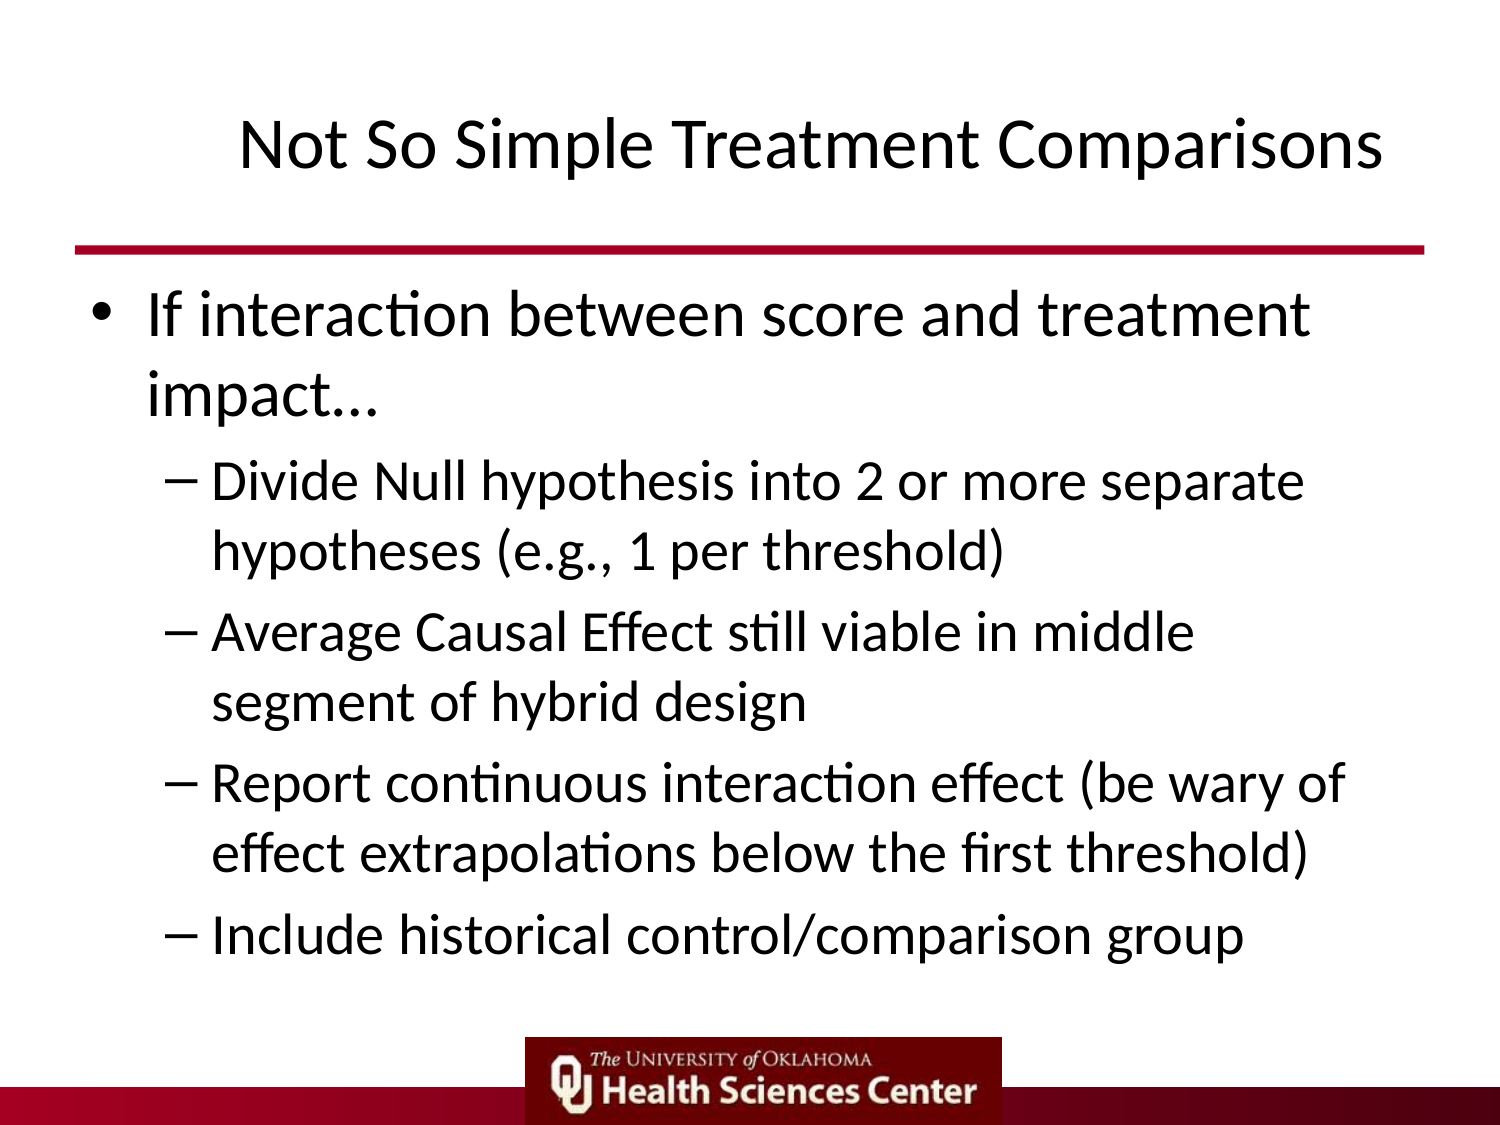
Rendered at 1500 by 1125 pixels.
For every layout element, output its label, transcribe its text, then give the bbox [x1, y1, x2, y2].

picture [524, 1037, 1002, 1125]
text_box [0, 1087, 519, 1125]
text_box [1005, 1087, 1500, 1125]
list If interaction between score and treatment impact… Divide Null hypothesis into 2 or more separate hypotheses (e.g., 1 per threshold) Average Causal Effect still viable in middle segment of hybrid design Report continuous interaction effect (be wary of effect extrapolations below the first threshold) Include historical control/comparison group [75, 262, 1425, 1005]
title Not So Simple Treatment Comparisons [223, 45, 1425, 233]
